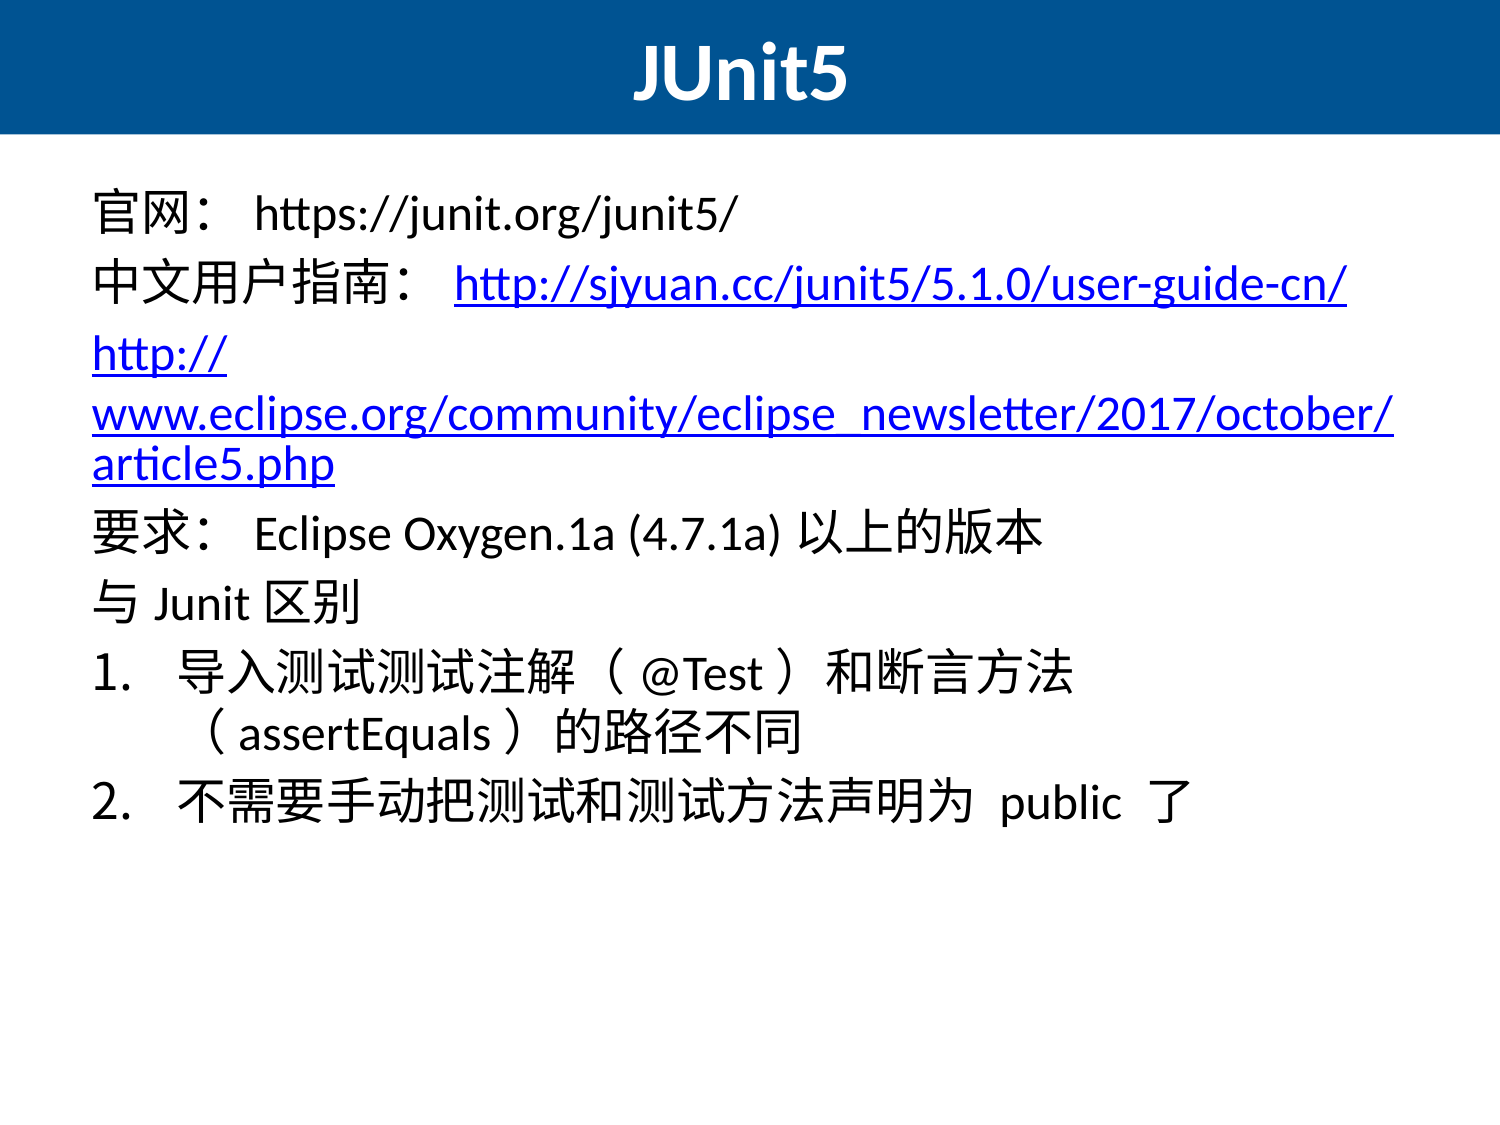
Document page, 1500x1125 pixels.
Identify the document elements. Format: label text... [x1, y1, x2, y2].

list 官网：https://junit.org/junit5/ 中文用户指南：http://sjyuan.cc/junit5/5.1.0/user-guide-cn/ http://www.eclipse.org/community/eclipse_newsletter/2017/october/article5.php 要求：Eclipse Oxygen.1a (4.7.1a)以上的版本 与Junit区别 导入测试测试注解（@Test）和断言方法（assertEquals）的路径不同 不需要手动把测试和测试方法声明为 public 了 [76, 172, 1427, 951]
title JUnit5 [2, 0, 1483, 135]
